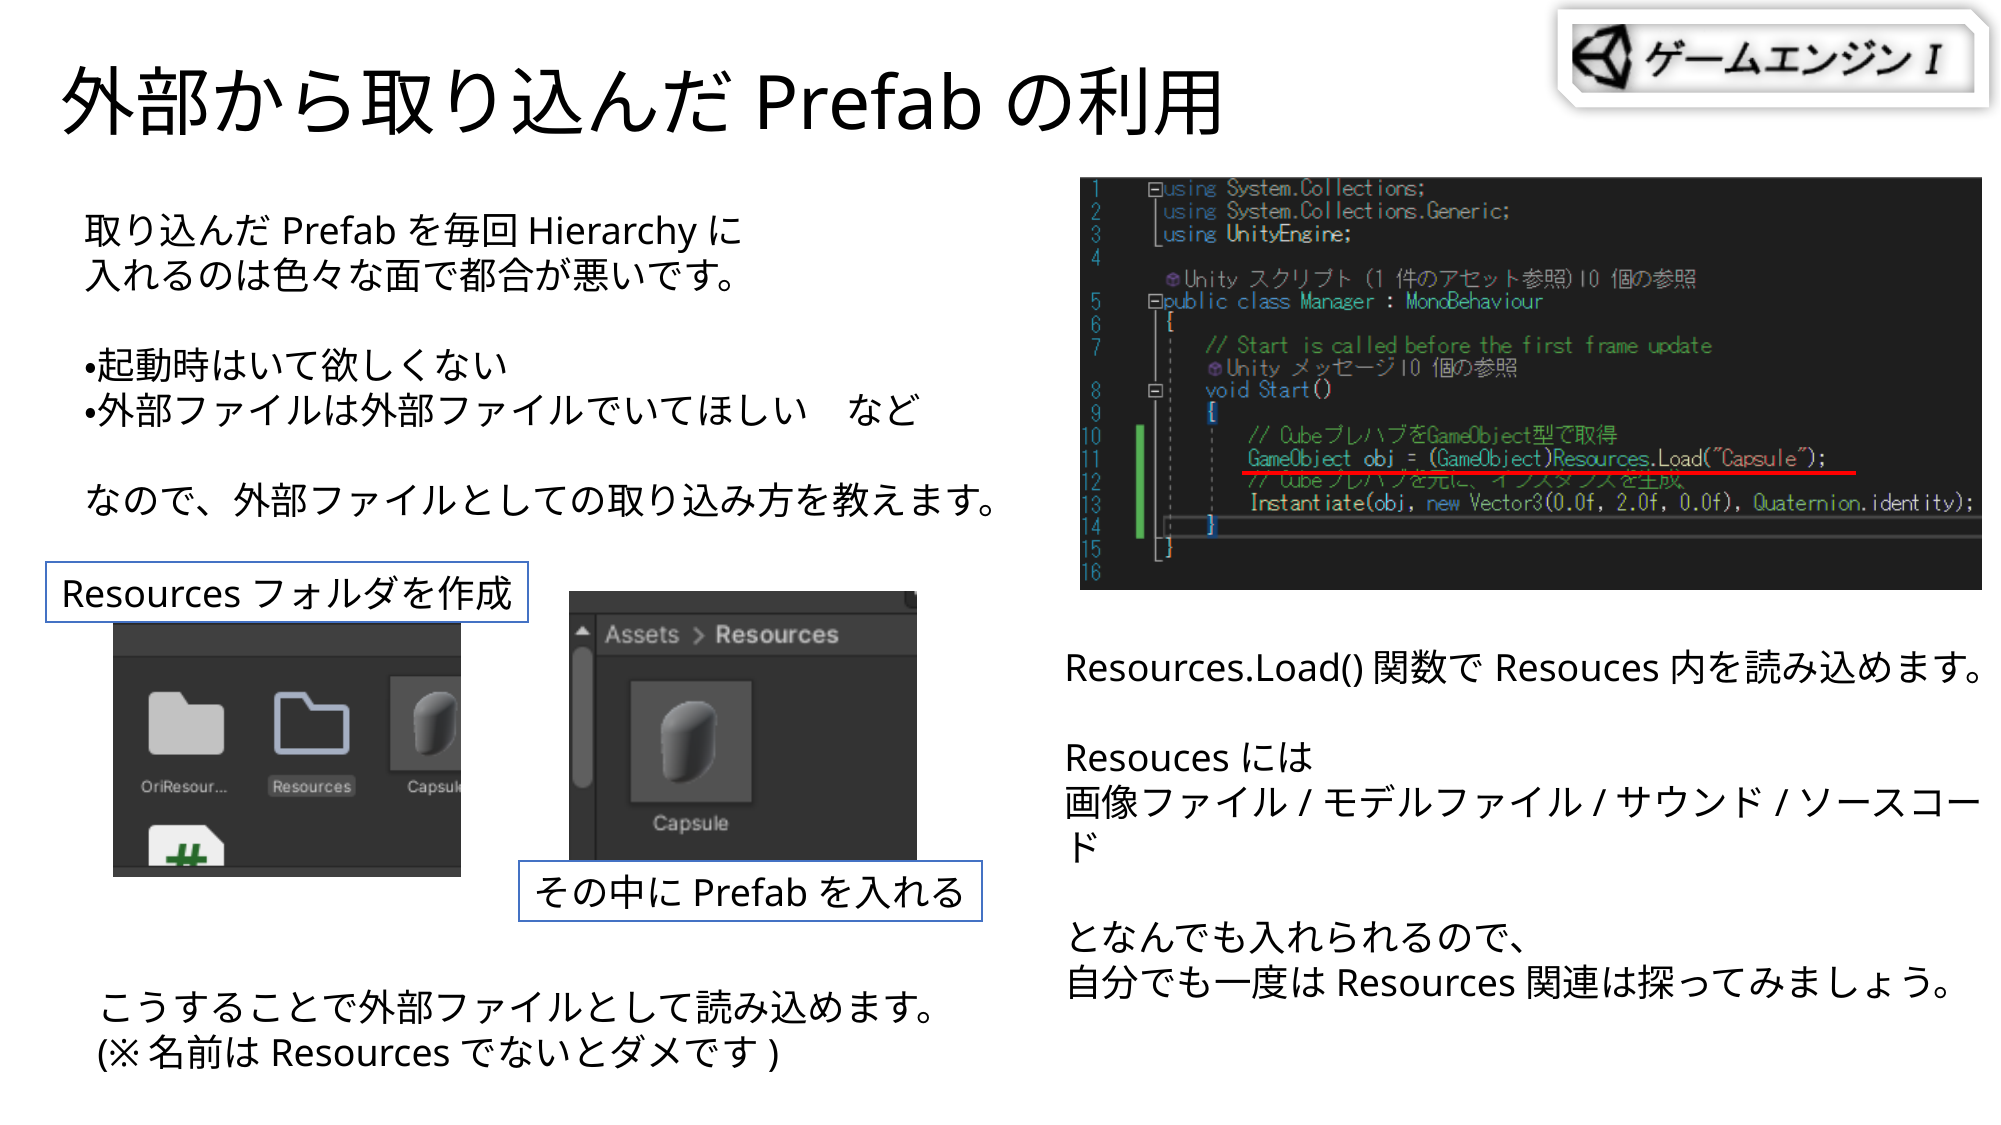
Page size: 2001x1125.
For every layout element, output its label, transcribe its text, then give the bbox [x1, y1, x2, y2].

text_box こうすることで外部ファイルとして読み込めます。 (※名前はResourcesでないとダメです) [82, 976, 969, 1082]
text_box Resources.Load()関数でResouces内を読み込めます。 Resoucesには 画像ファイル/モデルファイル/サウンド/ソースコード となんでも入れられるので、 自分でも一度はResources関連は探ってみましょう。 [1049, 636, 2000, 1012]
text_box その中にPrefabを入れる [518, 860, 983, 922]
picture [1564, 16, 1982, 100]
text_box Resourcesフォルダを作成 [45, 561, 529, 623]
picture [569, 591, 917, 877]
picture [1080, 177, 1982, 590]
picture [113, 592, 461, 877]
text_box 取り込んだPrefabを毎回Hierarchyに 入れるのは色々な面で都合が悪いです。 ・起動時はいて欲しくない ・外部ファイルは外部ファイルでいてほしい など なので、外部ファイルとしての取り込み方を教えます。 [69, 199, 1031, 530]
text_box 外部から取り込んだPrefabの利用 [45, 47, 1456, 156]
